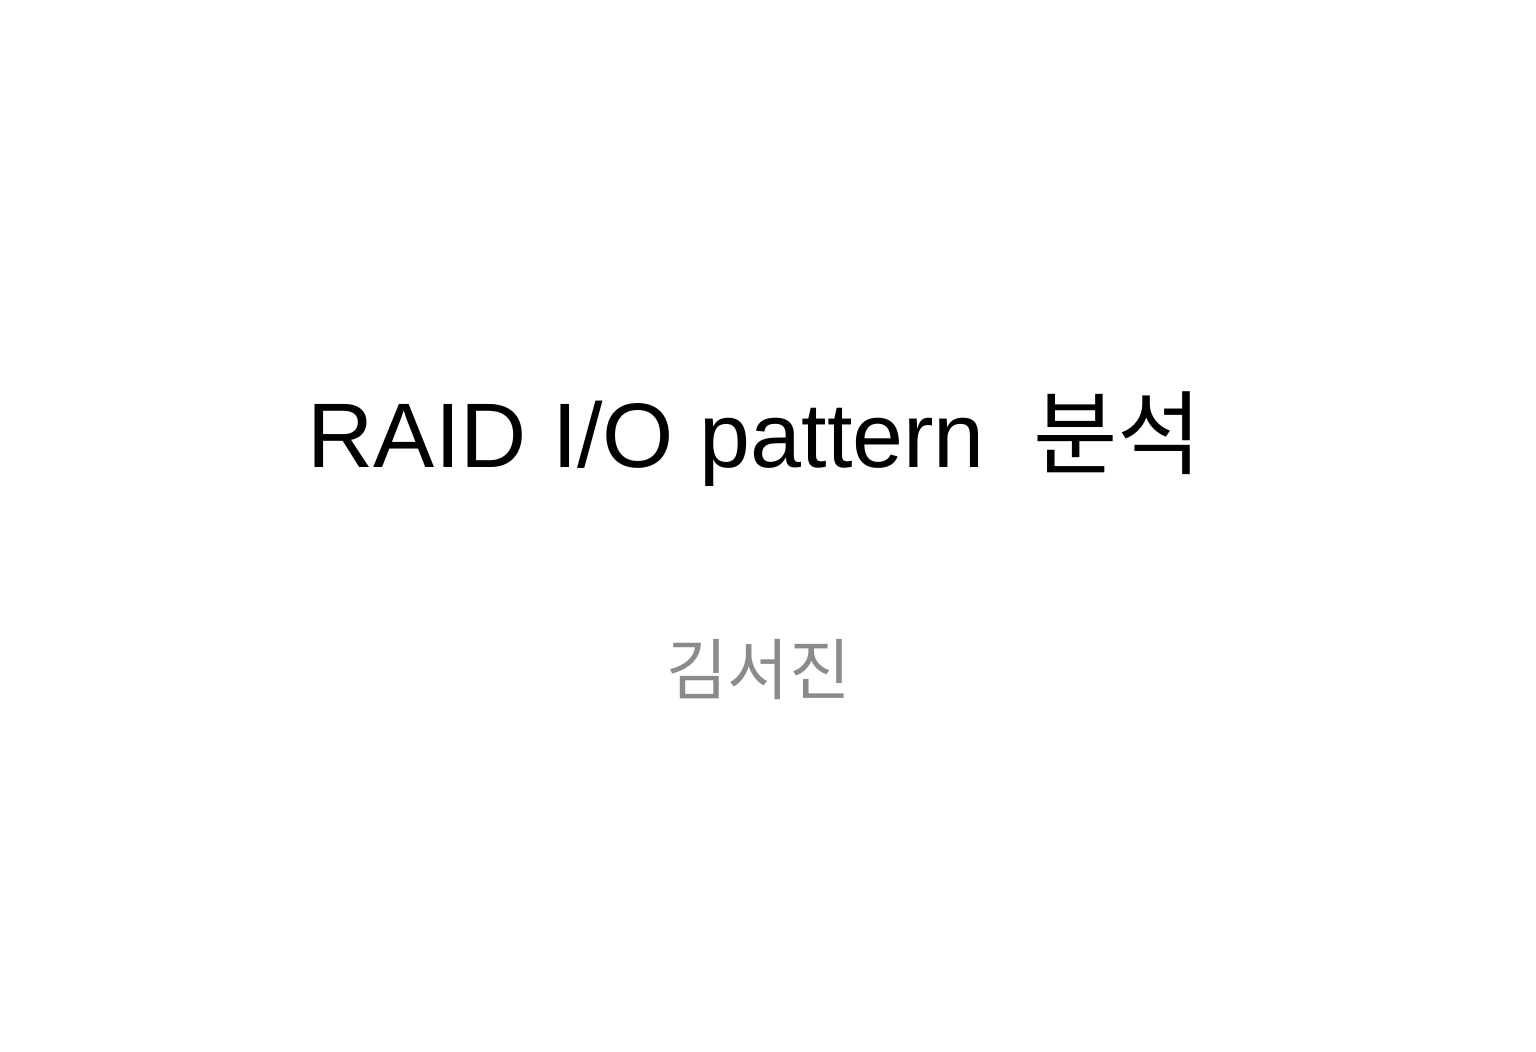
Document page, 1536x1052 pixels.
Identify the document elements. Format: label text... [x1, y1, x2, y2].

subtitle 김서진 [230, 620, 1306, 845]
title RAID I/O pattern 분석 [71, 324, 1465, 538]
